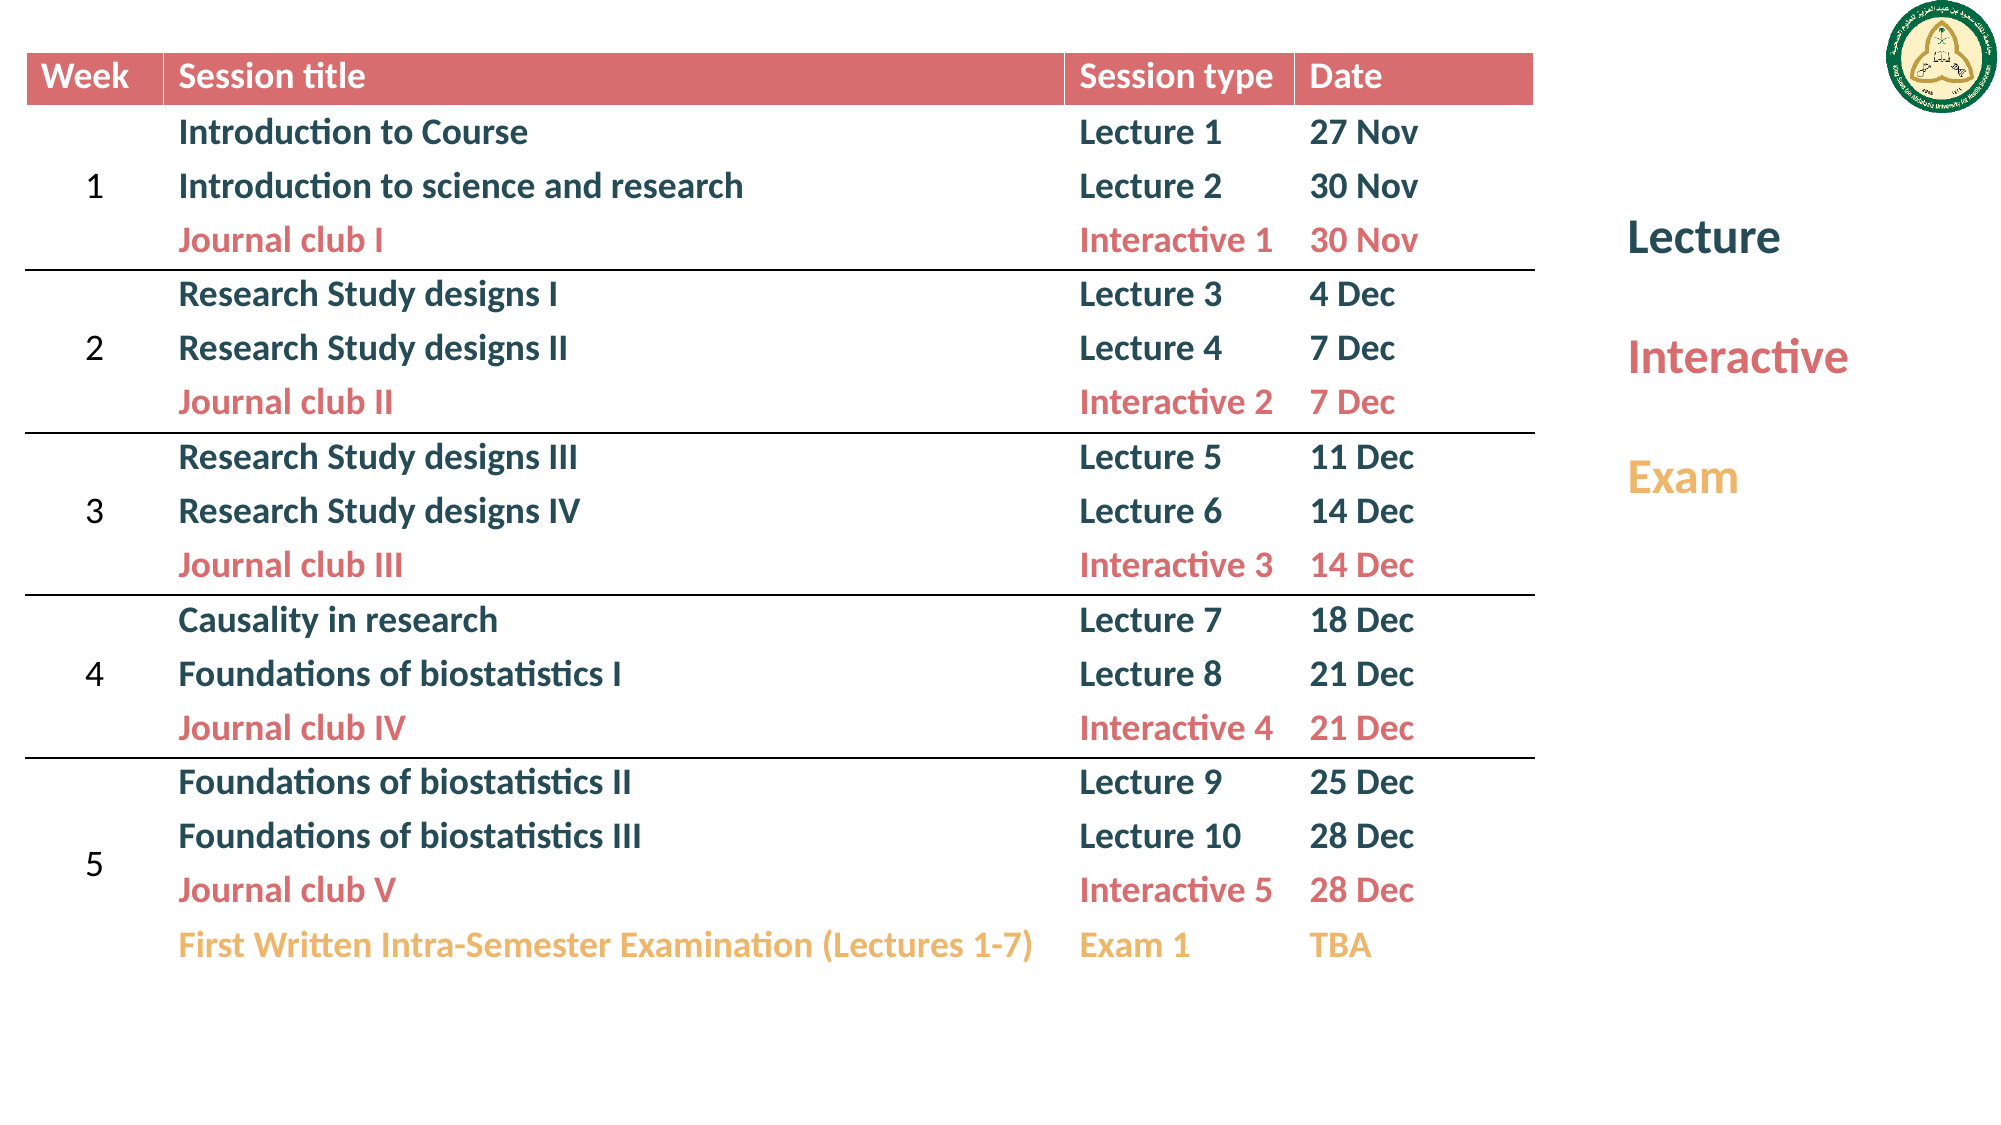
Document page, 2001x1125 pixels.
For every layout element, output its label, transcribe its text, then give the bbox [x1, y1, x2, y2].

table_cell 4 Dec [1295, 271, 1533, 324]
table_cell Foundations of biostatistics II [164, 759, 1064, 812]
table_cell Journal club II [164, 378, 1064, 432]
table_cell Journal club I [164, 215, 1064, 269]
table_cell 1 [27, 110, 163, 269]
table_cell Foundations of biostatistics III [164, 814, 1064, 865]
table_cell Introduction to science and research [164, 163, 1064, 215]
table_cell Lecture 3 [1065, 271, 1294, 324]
table_cell Research Study designs IV [164, 489, 1064, 540]
table_header Session type [1065, 53, 1294, 105]
table_cell Research Study designs II [164, 326, 1064, 378]
table_cell 14 Dec [1295, 540, 1533, 594]
text_box Lecture Interactive Exam [1612, 196, 1952, 511]
table_cell Exam 1 [1065, 921, 1294, 975]
table_cell 28 Dec [1295, 867, 1533, 920]
table_cell 3 [27, 434, 163, 594]
table_cell 2 [27, 271, 163, 432]
table_cell Interactive 5 [1065, 867, 1294, 920]
table_cell Journal club III [164, 540, 1064, 594]
table_cell First Written Intra-Semester Examination (Lectures 1-7) [164, 921, 1064, 975]
table_cell Interactive 3 [1065, 540, 1294, 594]
table_cell Lecture 4 [1065, 326, 1294, 378]
table_cell Lecture 7 [1065, 596, 1294, 649]
table_cell Research Study designs III [164, 434, 1064, 487]
table_cell Lecture 10 [1065, 814, 1294, 865]
table_cell 25 Dec [1295, 759, 1533, 812]
table_cell 27 Nov [1295, 110, 1533, 161]
picture [1886, 0, 1997, 113]
table_cell 21 Dec [1295, 651, 1533, 703]
table_cell 7 Dec [1295, 326, 1533, 378]
table_cell 5 [27, 759, 163, 975]
table_cell Introduction to Course [164, 110, 1064, 161]
table_cell 11 Dec [1295, 434, 1533, 487]
table_header Session title [164, 53, 1064, 105]
table_cell 28 Dec [1295, 814, 1533, 865]
table_cell Interactive 1 [1065, 215, 1294, 269]
table_cell 21 Dec [1295, 703, 1533, 757]
table_cell Lecture 8 [1065, 651, 1294, 703]
table_cell Foundations of biostatistics I [164, 651, 1064, 703]
table_cell 4 [27, 596, 163, 757]
table_cell Lecture 1 [1065, 110, 1294, 161]
table_cell 18 Dec [1295, 596, 1533, 649]
table_cell Journal club IV [164, 703, 1064, 757]
table_cell 30 Nov [1295, 163, 1533, 215]
table_cell TBA [1295, 921, 1533, 975]
table_cell Interactive 2 [1065, 378, 1294, 432]
table_header Date [1295, 53, 1533, 105]
table_header Week [27, 53, 163, 105]
table_cell Lecture 2 [1065, 163, 1294, 215]
table_cell Journal club V [164, 867, 1064, 920]
table_cell Interactive 4 [1065, 703, 1294, 757]
table_cell 14 Dec [1295, 489, 1533, 540]
table_cell 30 Nov [1295, 215, 1533, 269]
table_cell Lecture 6 [1065, 489, 1294, 540]
table_cell 7 Dec [1295, 378, 1533, 432]
table_cell Lecture 5 [1065, 434, 1294, 487]
table_cell Research Study designs I [164, 271, 1064, 324]
table_cell Lecture 9 [1065, 759, 1294, 812]
table_cell Causality in research [164, 596, 1064, 649]
